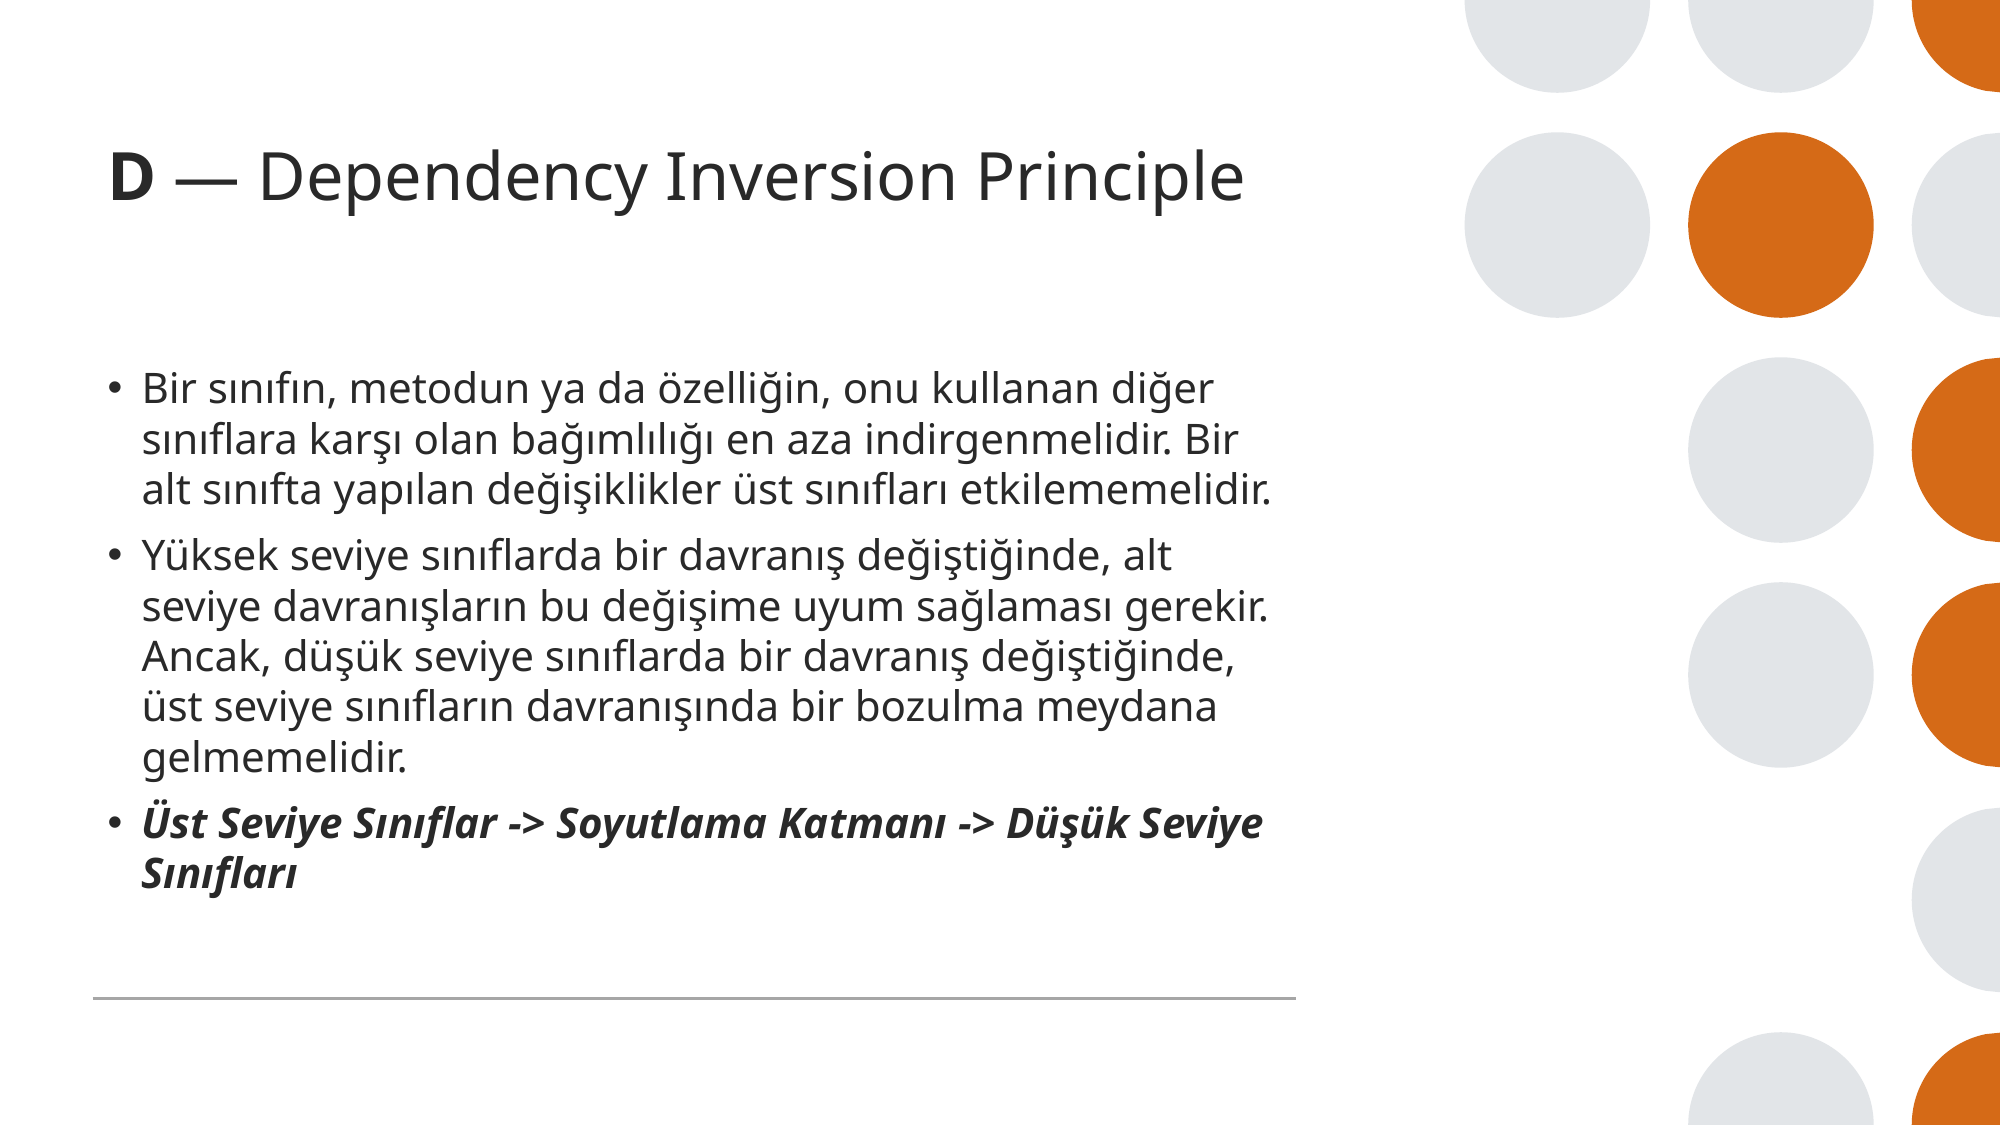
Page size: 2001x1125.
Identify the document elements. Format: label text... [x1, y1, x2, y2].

list Bir sınıfın, metodun ya da özelliğin, onu kullanan diğer sınıflara karşı olan bağımlılığı en aza indirgenmelidir. Bir alt sınıfta yapılan değişiklikler üst sınıfları etkilememelidir. Yüksek seviye sınıflarda bir davranış değiştiğinde, alt seviye davranışların bu değişime uyum sağlaması gerekir. Ancak, düşük seviye sınıflarda bir davranış değiştiğinde, üst seviye sınıfların davranışında bir bozulma meydana gelmemelidir. Üst Seviye Sınıflar -> Soyutlama Katmanı -> Düşük Seviye Sınıfları [92, 354, 1297, 946]
title D — Dependency Inversion Principle [92, 126, 1297, 335]
